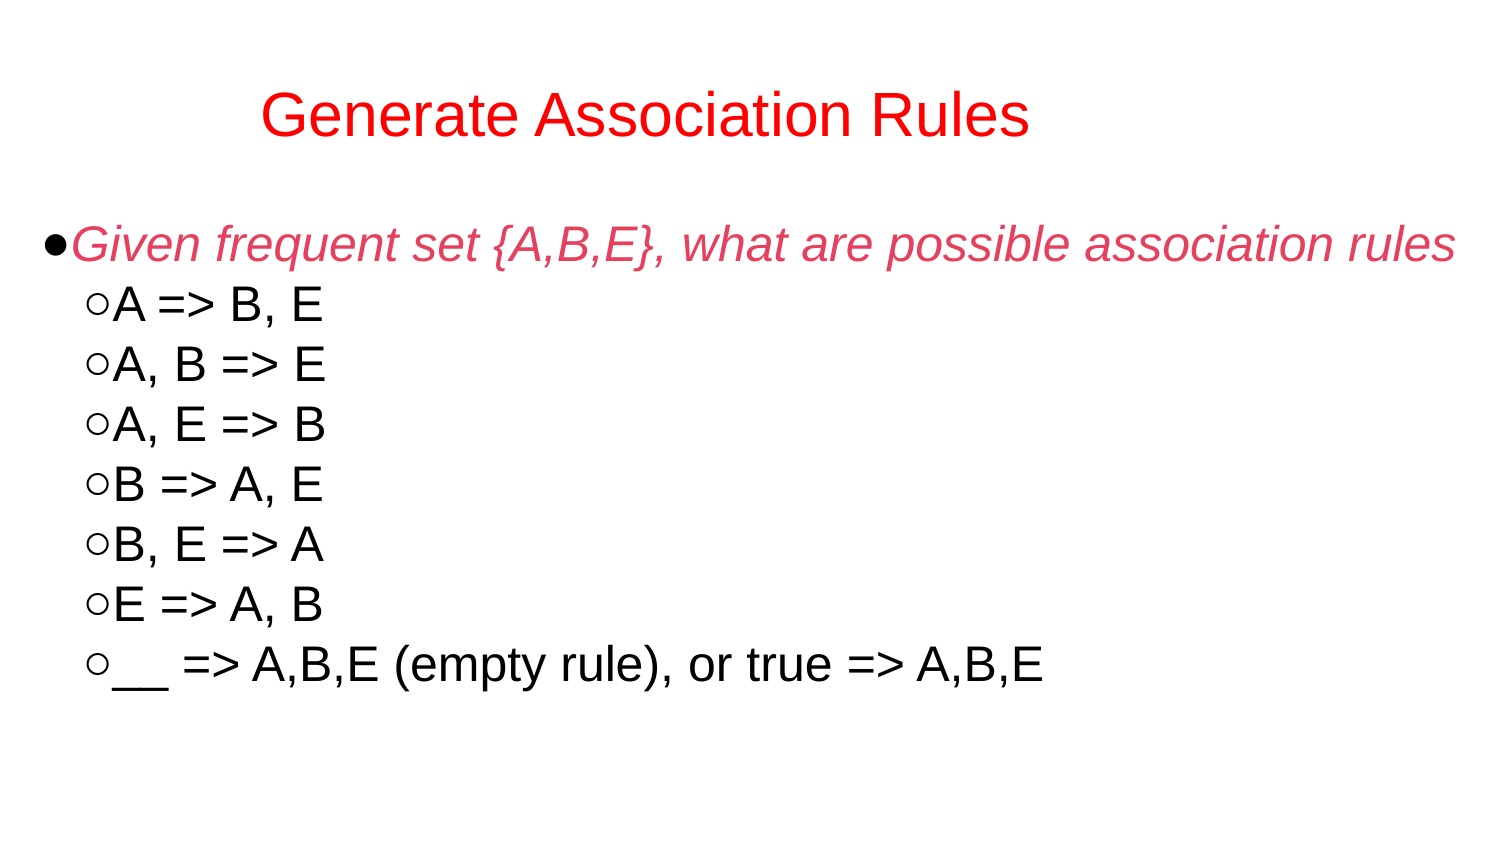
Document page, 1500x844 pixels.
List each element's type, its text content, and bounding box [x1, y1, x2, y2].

title Generate Association Rules [245, 23, 1258, 164]
list Given frequent set {A,B,E}, what are possible association rules A => B, E A, B => E A, E => B B => A, E B, E => A E => A, B __ => A,B,E (empty rule), or true => A,B,E [25, 196, 1500, 767]
